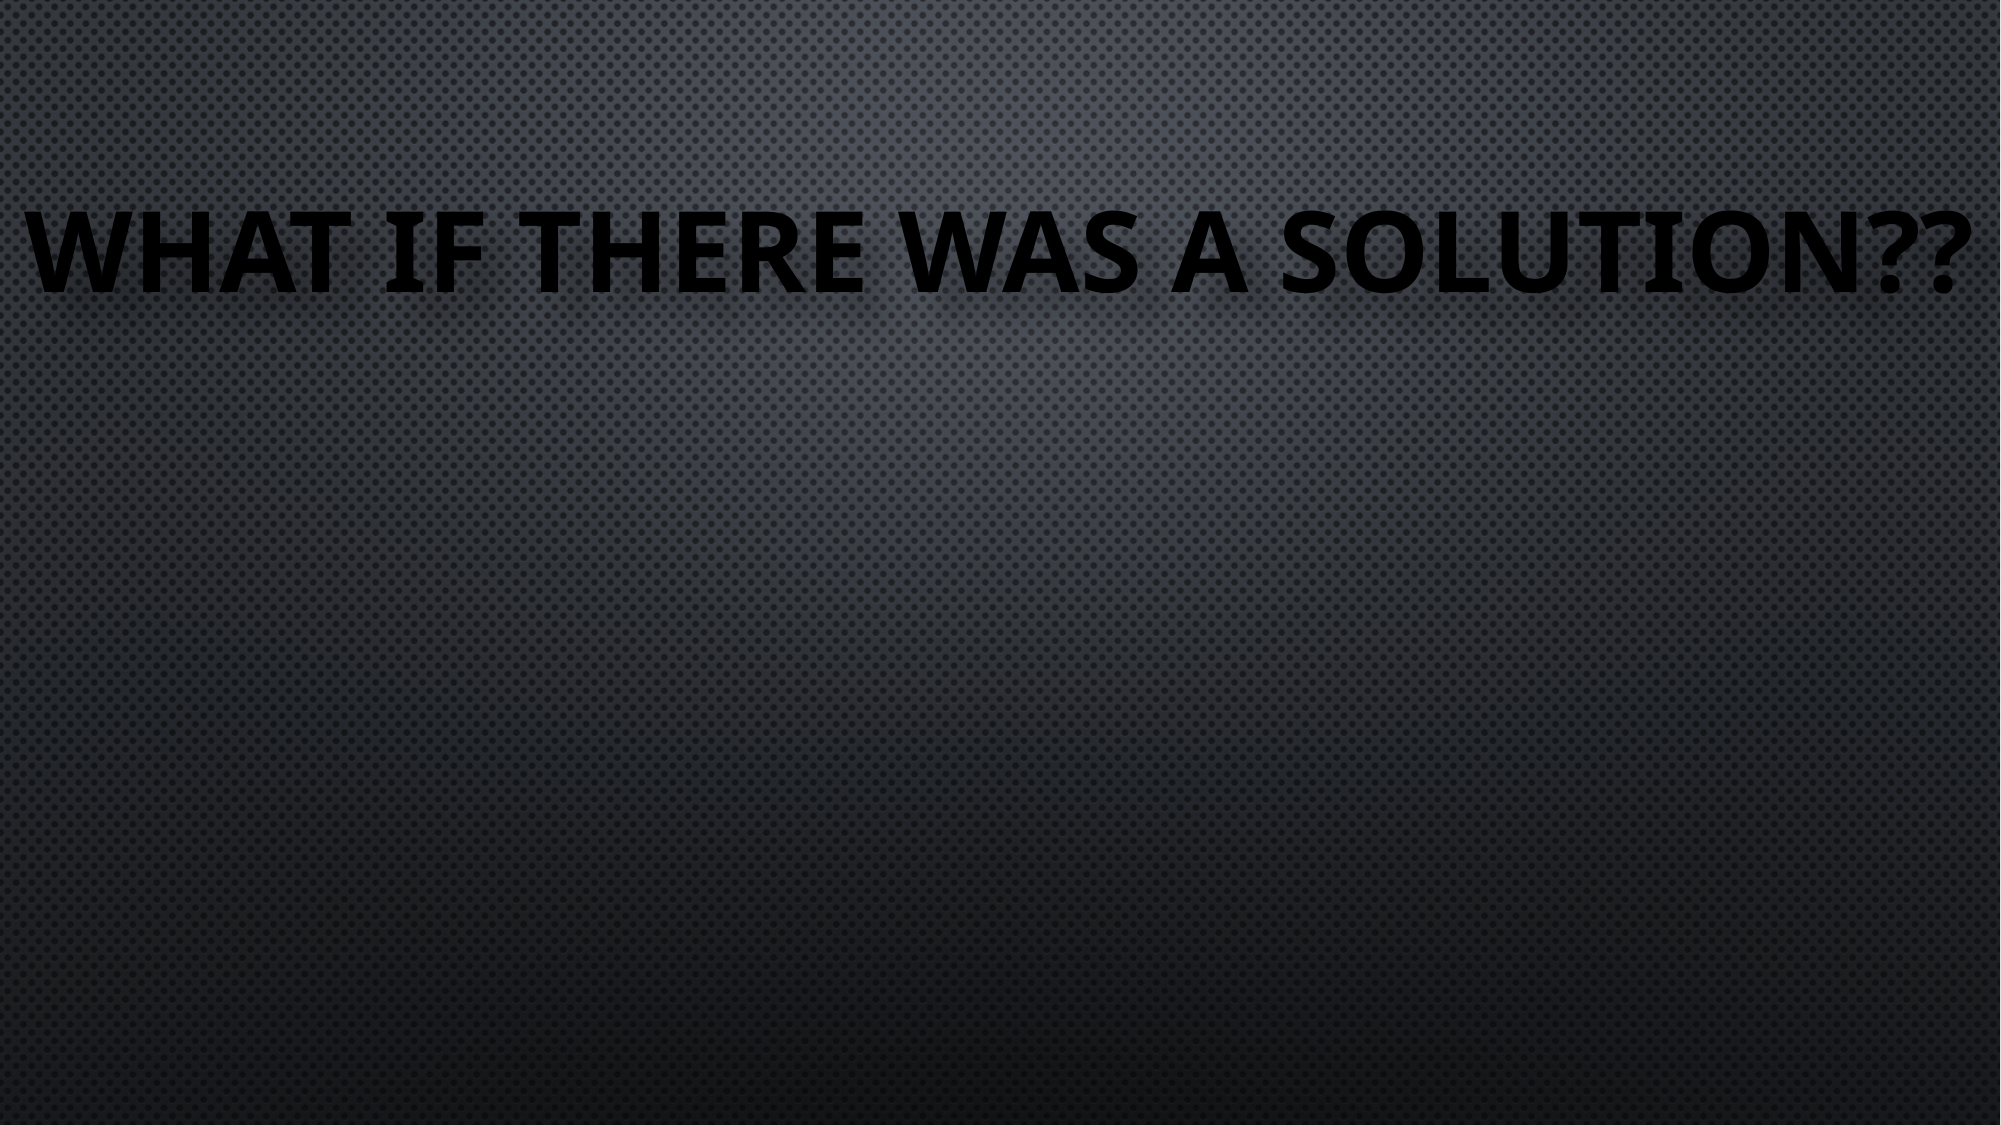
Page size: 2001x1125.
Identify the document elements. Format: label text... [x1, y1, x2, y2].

text_box WHAT IF THERE WAS A SOLUTION?? [9, 172, 1991, 323]
